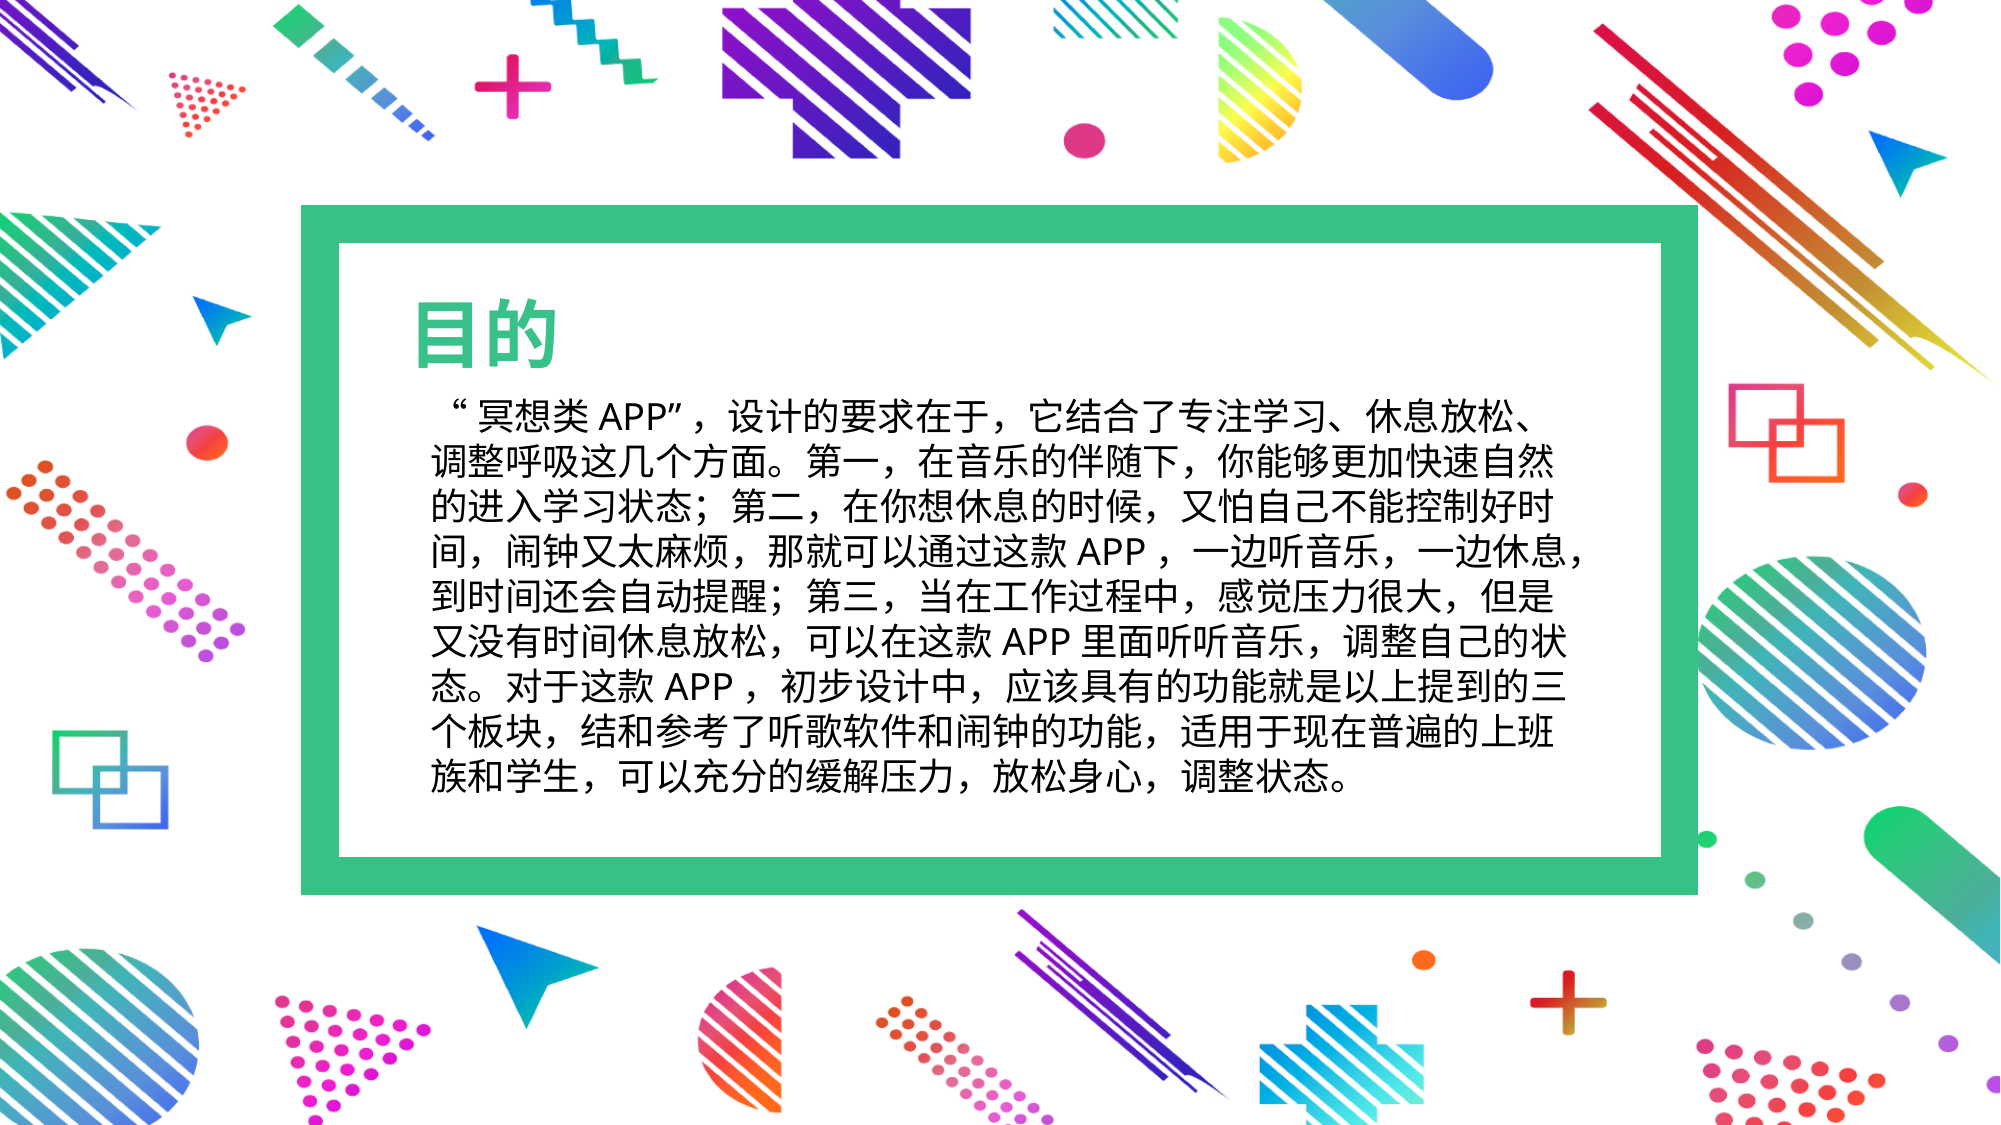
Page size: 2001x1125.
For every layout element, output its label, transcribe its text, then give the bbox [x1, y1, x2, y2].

text_box 目的 [393, 279, 575, 385]
text_box [319, 223, 1681, 877]
text_box “冥想类APP”，设计的要求在于，它结合了专注学习、休息放松、调整呼吸这几个方面。第一，在音乐的伴随下，你能够更加快速自然的进入学习状态；第二，在你想休息的时候，又怕自己不能控制好时间，闹钟又太麻烦，那就可以通过这款APP，一边听音乐，一边休息，到时间还会自动提醒；第三，当在工作过程中，感觉压力很大，但是又没有时间休息放松，可以在这款APP里面听听音乐，调整自己的状态。对于这款APP，初步设计中，应该具有的功能就是以上提到的三个板块，结和参考了听歌软件和闹钟的功能，适用于现在普遍的上班族和学生，可以充分的缓解压力，放松身心，调整状态。 [415, 385, 1587, 851]
picture [0, 0, 2001, 1125]
